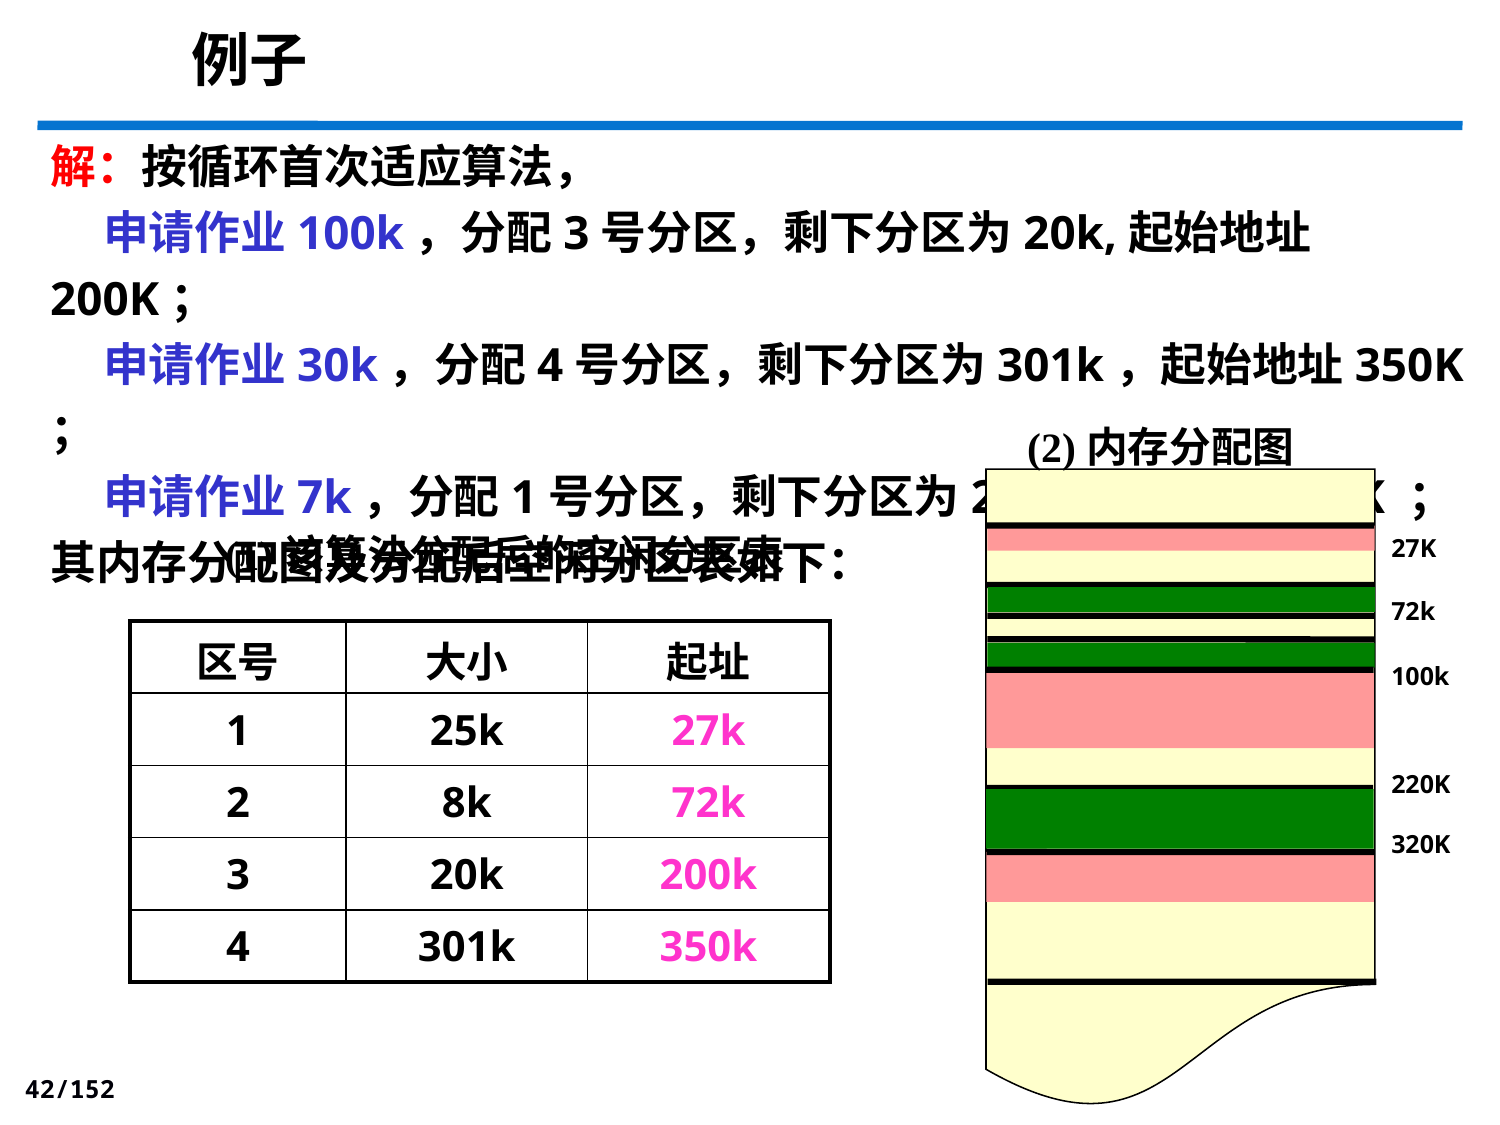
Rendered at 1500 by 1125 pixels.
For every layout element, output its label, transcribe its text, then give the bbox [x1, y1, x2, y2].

table_header 起址 [588, 623, 828, 692]
table_cell 8k [347, 766, 587, 837]
table_cell 20k [347, 838, 587, 909]
text_box [987, 526, 1375, 551]
text_box (1)该算法分配后的空闲分区表 [129, 521, 880, 586]
text_box [987, 642, 1375, 668]
table_cell 1 [132, 694, 345, 765]
text_box [987, 587, 1375, 612]
table_cell 301k [347, 911, 587, 980]
text_box 解：按循环首次适应算法， 申请作业100k，分配3号分区，剩下分区为20k,起始地址200K； 申请作业30k，分配4号分区，剩下分区为301k，起始地址350K ； 申请作业7k，分配1号分区，剩下分区为25k，起始地址27K ； 其内存分配图及分配后空闲分区表如下： [35, 119, 1500, 596]
table_cell 2 [132, 766, 345, 837]
text_box [1208, 994, 1308, 1049]
table_header 大小 [347, 623, 587, 692]
text_box 例子 [177, 15, 1081, 100]
text_box 27K 72k 100k 220K 320K [1376, 513, 1500, 896]
text_box (2)内存分配图 [1012, 413, 1346, 478]
text_box [986, 852, 1374, 902]
table_cell 350k [588, 911, 828, 980]
table_cell 72k [588, 766, 828, 837]
text_box [986, 673, 1374, 749]
table_cell 25k [347, 694, 587, 765]
text_box [986, 789, 1374, 849]
table_cell 4 [132, 911, 345, 980]
table_cell 200k [588, 838, 828, 909]
text_box [985, 469, 1375, 1104]
table_cell 3 [132, 838, 345, 909]
table_header 区号 [132, 623, 345, 692]
table_cell 27k [588, 694, 828, 765]
